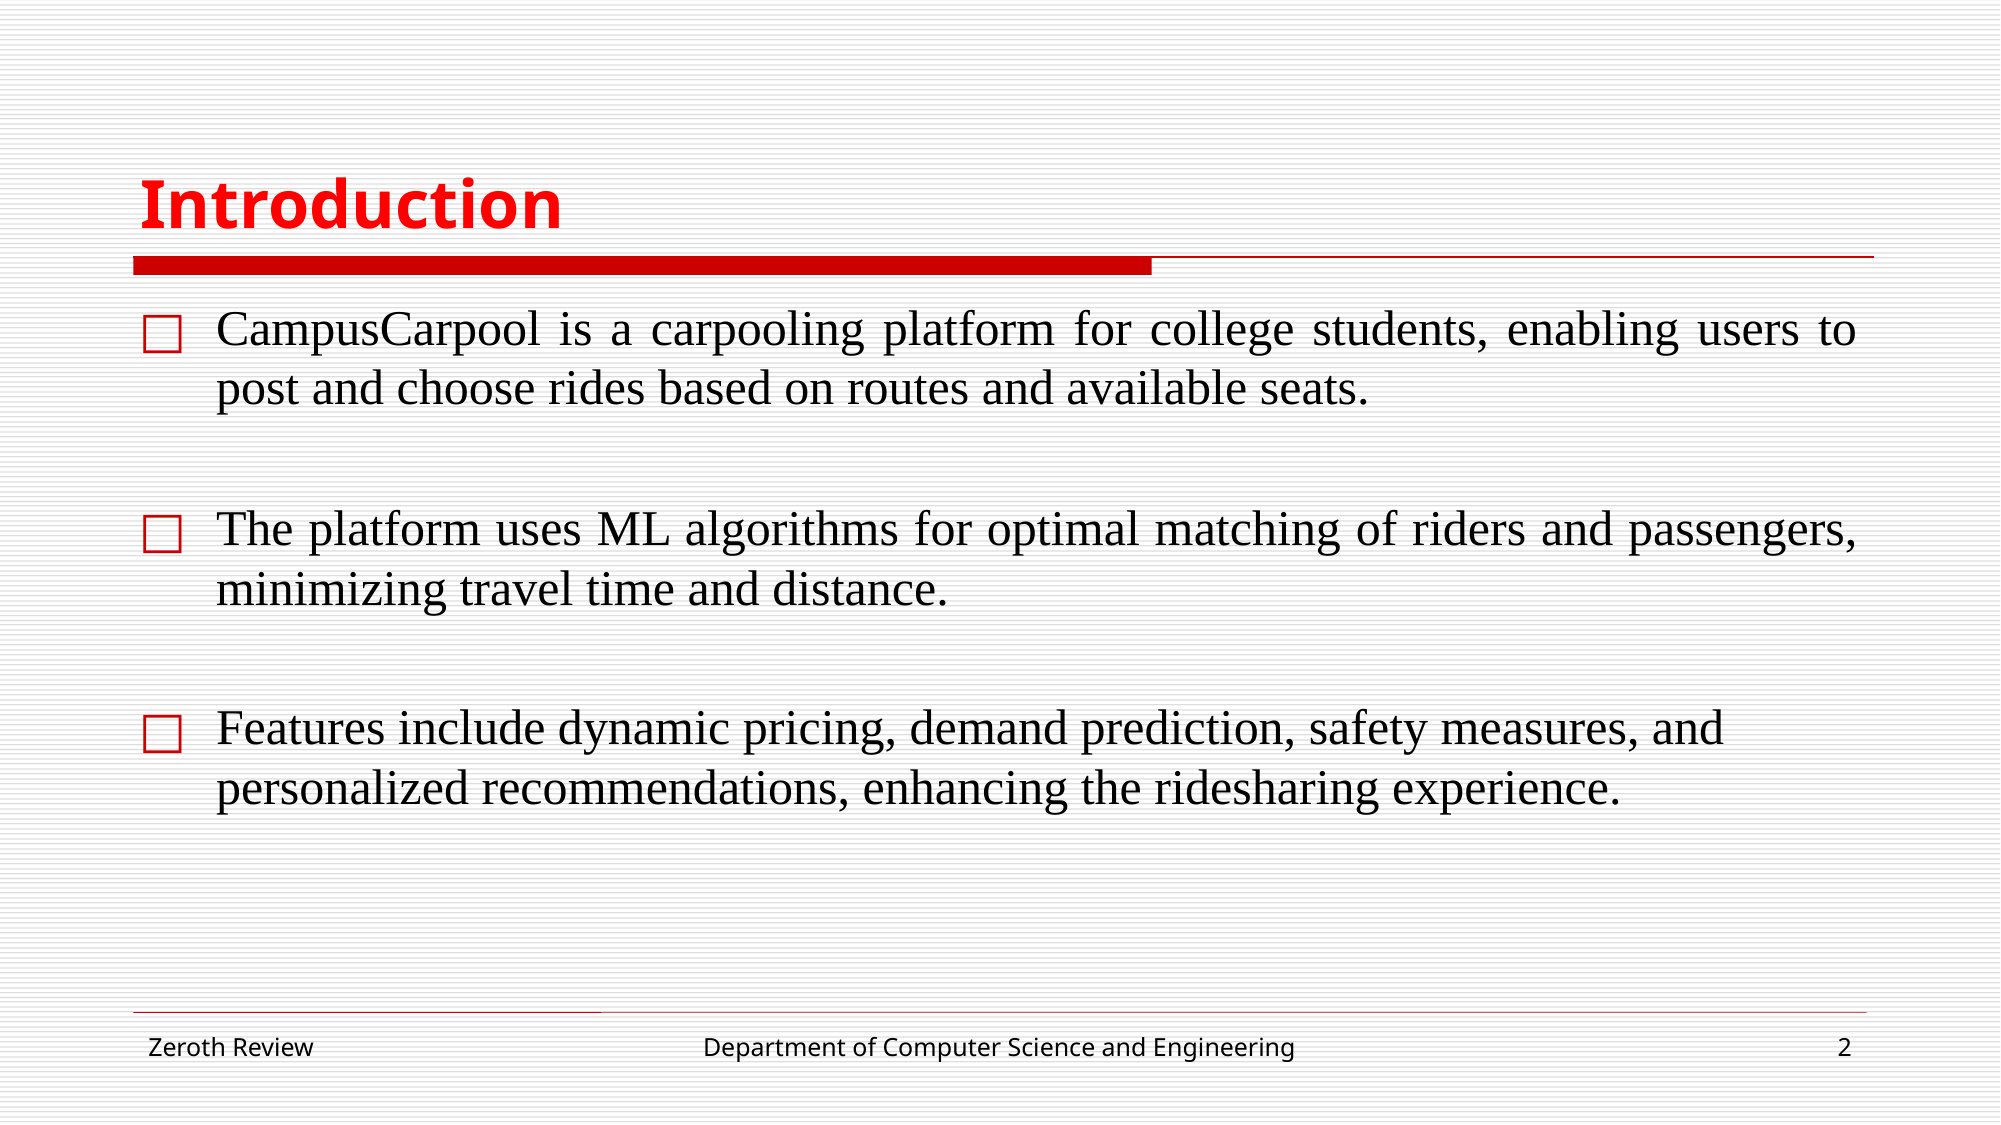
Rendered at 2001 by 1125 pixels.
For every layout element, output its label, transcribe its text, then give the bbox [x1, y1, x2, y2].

list CampusCarpool is a carpooling platform for college students, enabling users to post and choose rides based on routes and available seats. The platform uses ML algorithms for optimal matching of riders and passengers, minimizing travel time and distance. Features include dynamic pricing, demand prediction, safety measures, and personalized recommendations, enhancing the ridesharing experience. [123, 287, 1874, 988]
title Introduction [125, 50, 1876, 250]
picture [0, 0, 2001, 1125]
slide_number Zeroth Review [133, 1024, 567, 1103]
slide_number ‹#› [1433, 1024, 1867, 1103]
footer Department of Computer Science and Engineering [683, 1024, 1317, 1103]
